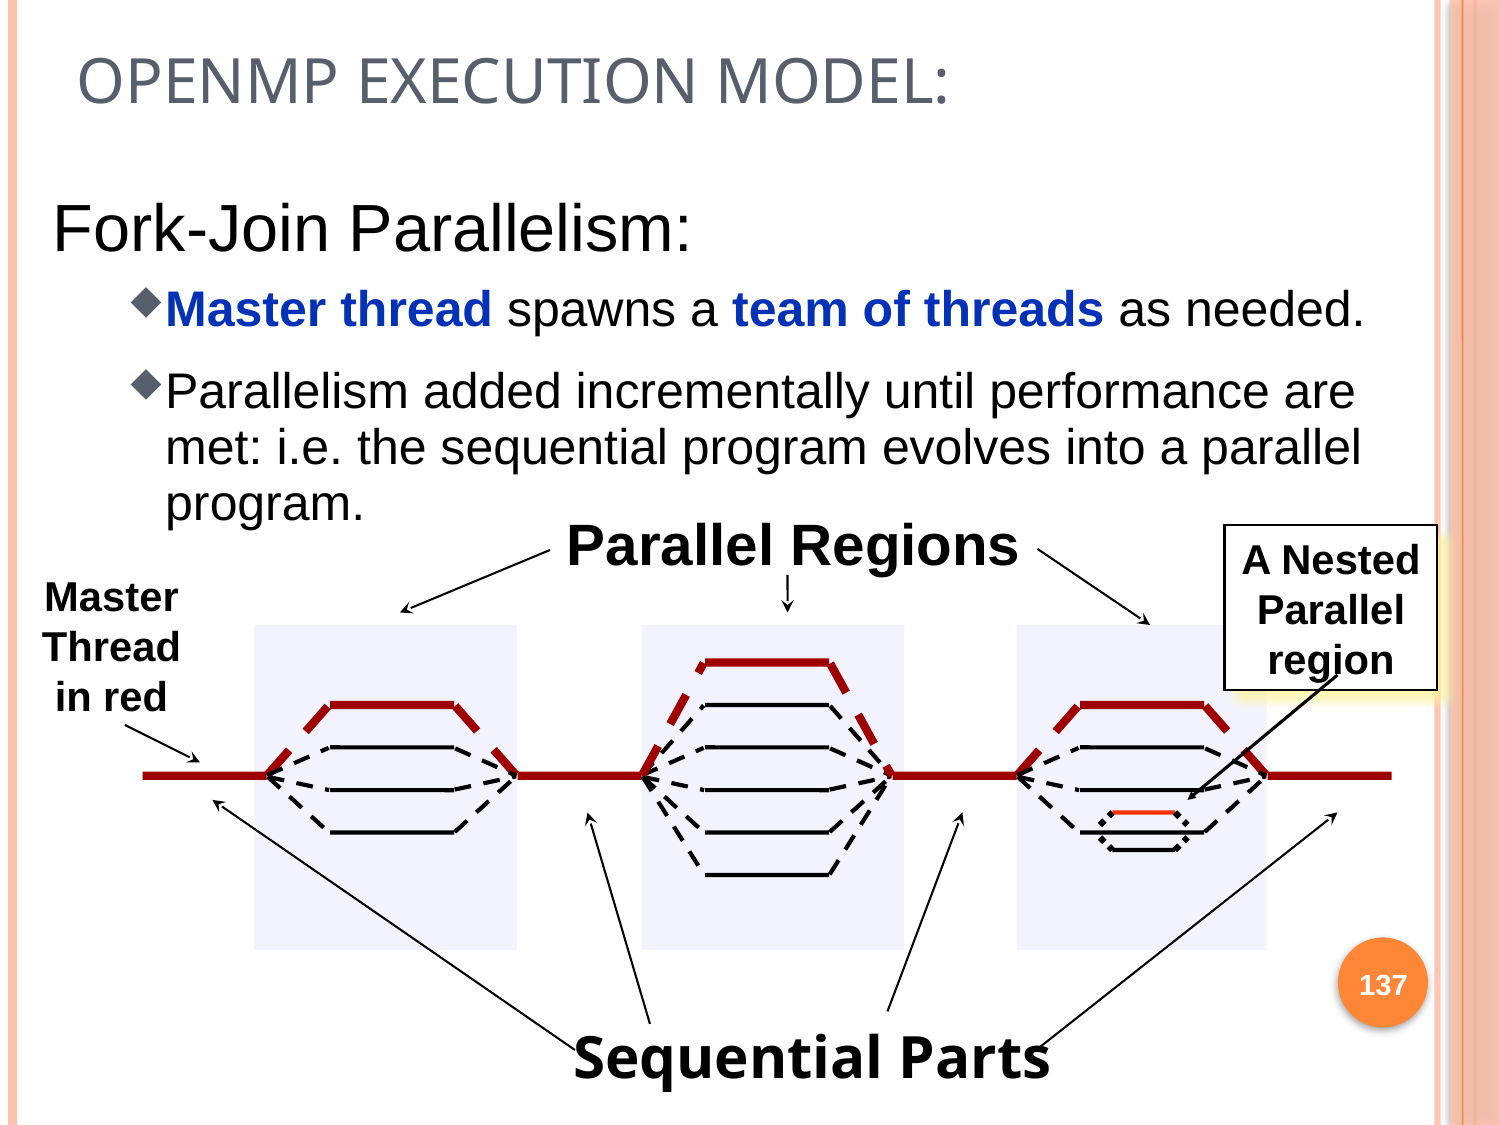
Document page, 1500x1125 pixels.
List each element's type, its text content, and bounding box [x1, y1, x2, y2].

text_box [211, 799, 1338, 1099]
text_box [399, 499, 1151, 626]
text_box Master Thread in red [12, 562, 211, 728]
text_box [1016, 635, 1093, 796]
text_box [641, 635, 905, 796]
title OpenMP Execution Model: [61, 24, 1456, 125]
text_box [254, 624, 517, 796]
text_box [1099, 524, 1438, 851]
slide_number 137 [1344, 940, 1434, 1027]
text_box Fork-Join Parallelism: Master thread spawns a team of threads as needed. Parallelism added incrementally until performance are met: i.e. the sequential program evolves into a parallel program. [37, 183, 1438, 584]
text_box [186, 751, 200, 763]
